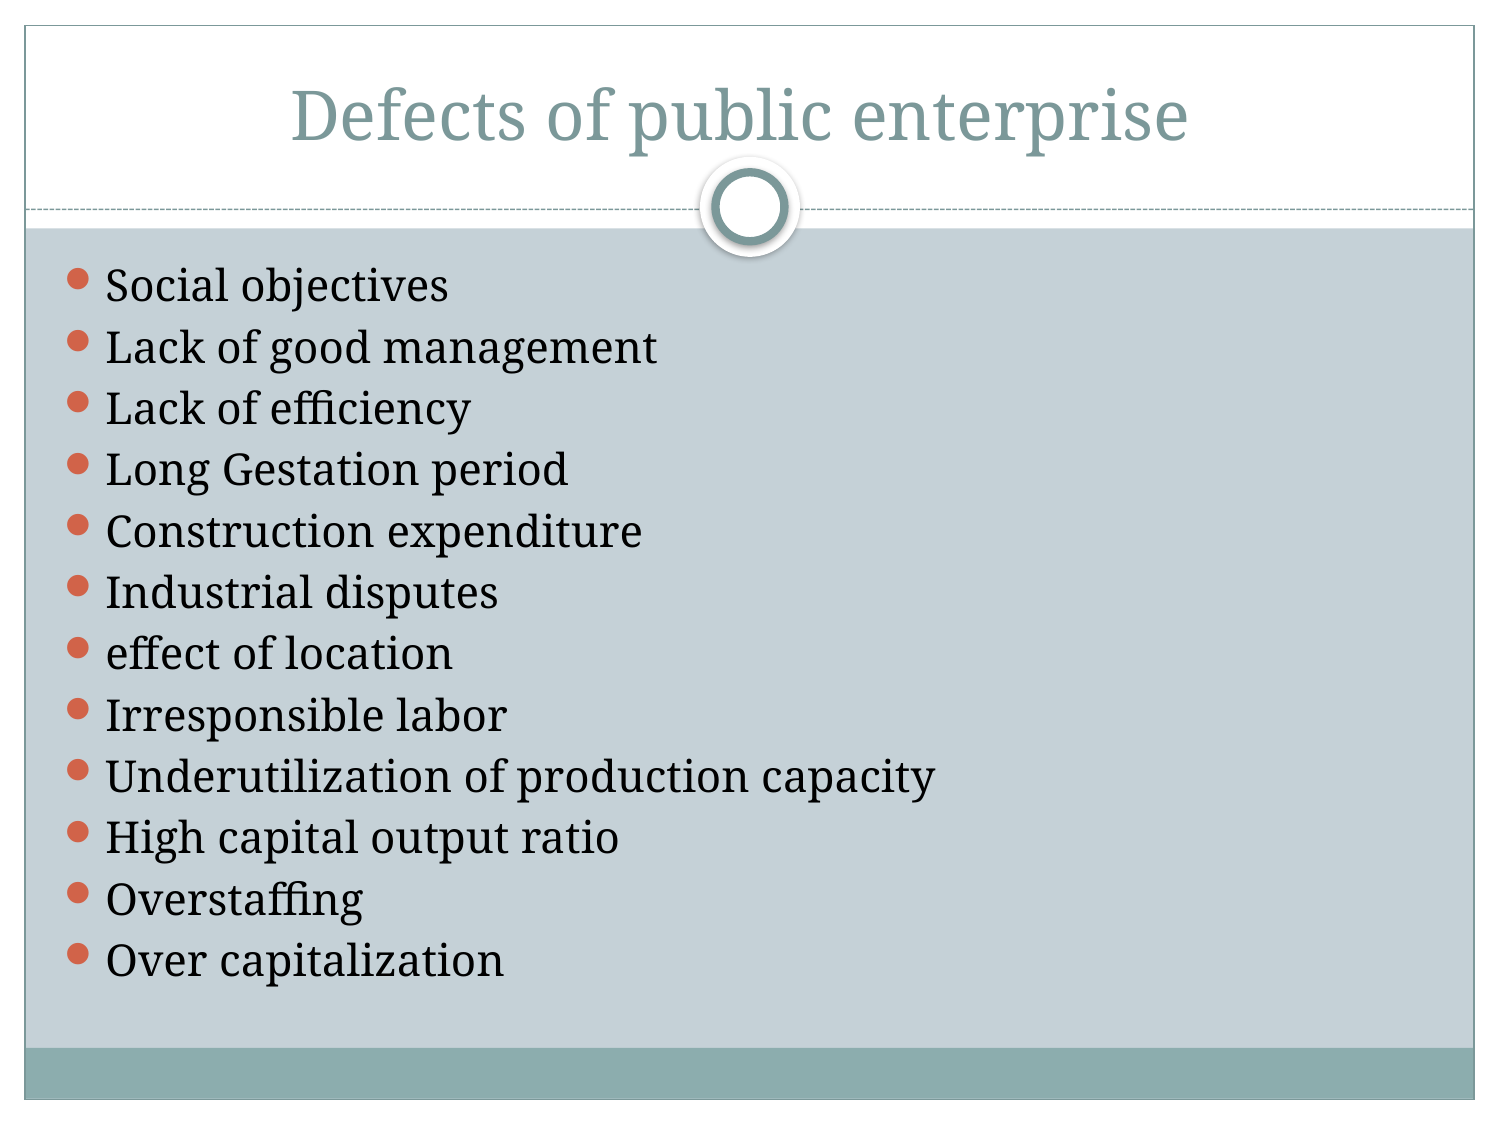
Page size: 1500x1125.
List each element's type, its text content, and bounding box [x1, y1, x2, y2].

title Defects of public enterprise [49, 37, 1450, 162]
list Social objectives Lack of good management Lack of efficiency Long Gestation period Construction expenditure Industrial disputes effect of location Irresponsible labor Underutilization of production capacity High capital output ratio Overstaffing Over capitalization [49, 250, 1445, 1001]
